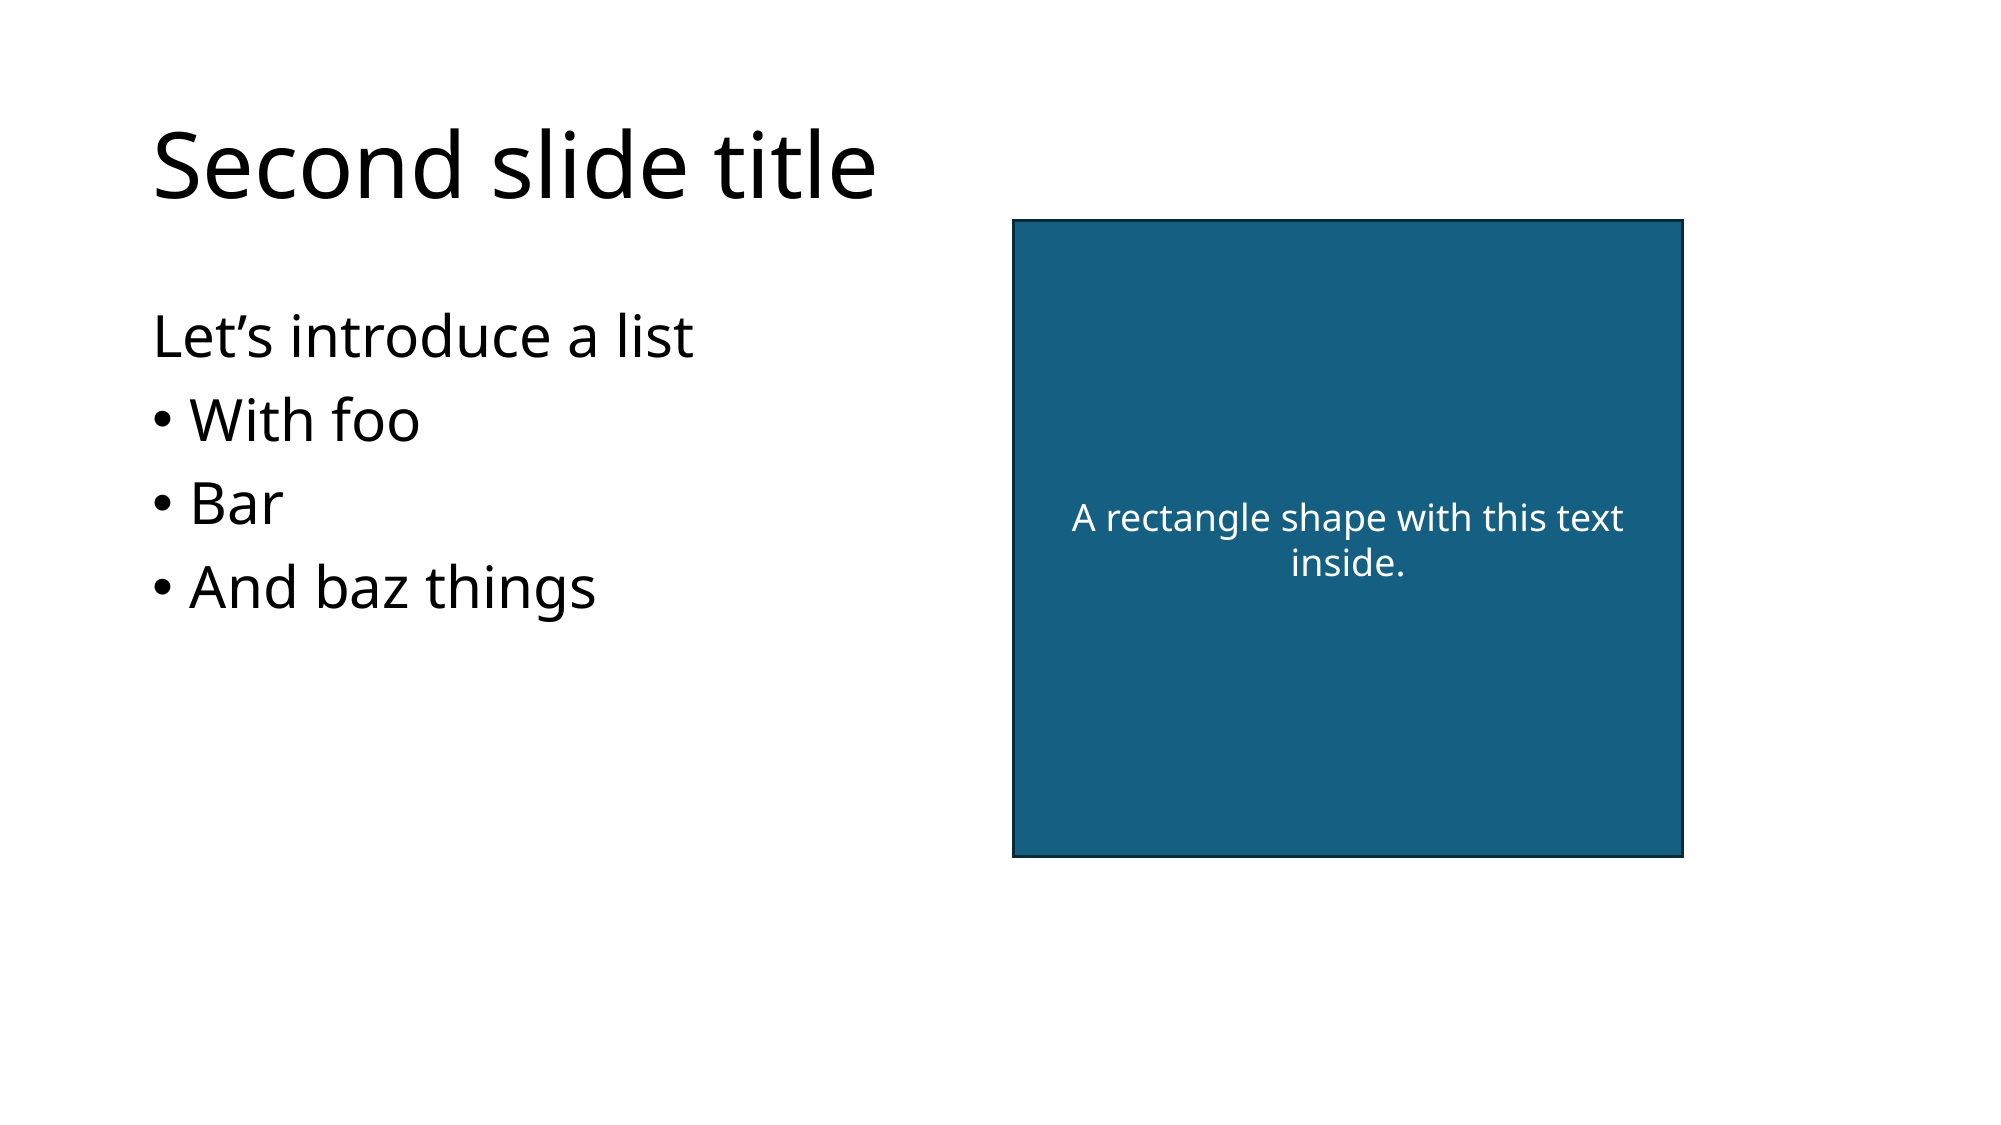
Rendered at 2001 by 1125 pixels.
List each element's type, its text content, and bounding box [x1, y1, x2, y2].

text_box A rectangle shape with this text inside. [1012, 278, 1684, 858]
title Second slide title [137, 59, 1863, 278]
list Let’s introduce a list With foo Bar And baz things [137, 299, 732, 650]
